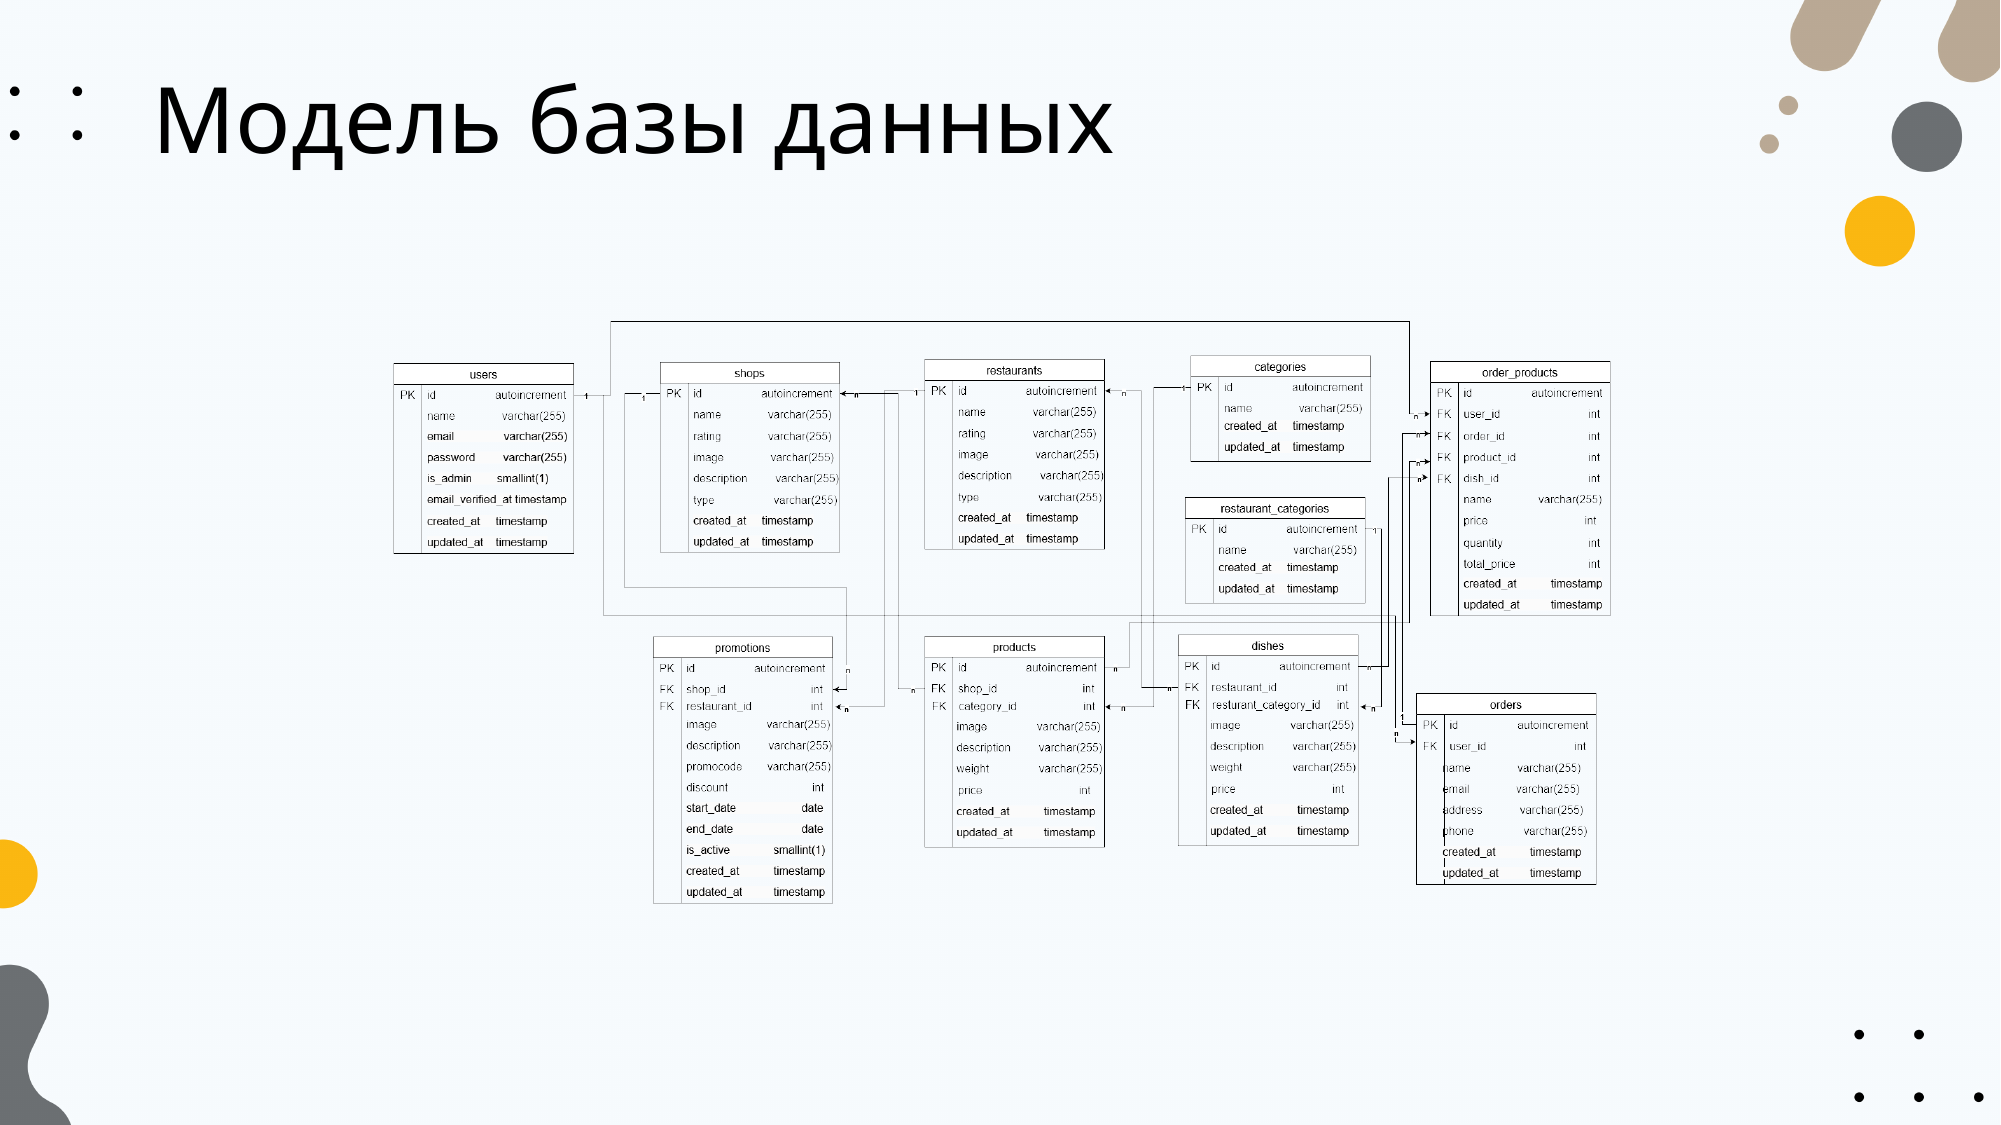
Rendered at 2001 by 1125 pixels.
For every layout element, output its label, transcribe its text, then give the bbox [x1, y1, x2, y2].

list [389, 299, 1611, 1014]
picture [0, 0, 2000, 1125]
title Модель базы данных [137, 59, 1863, 188]
